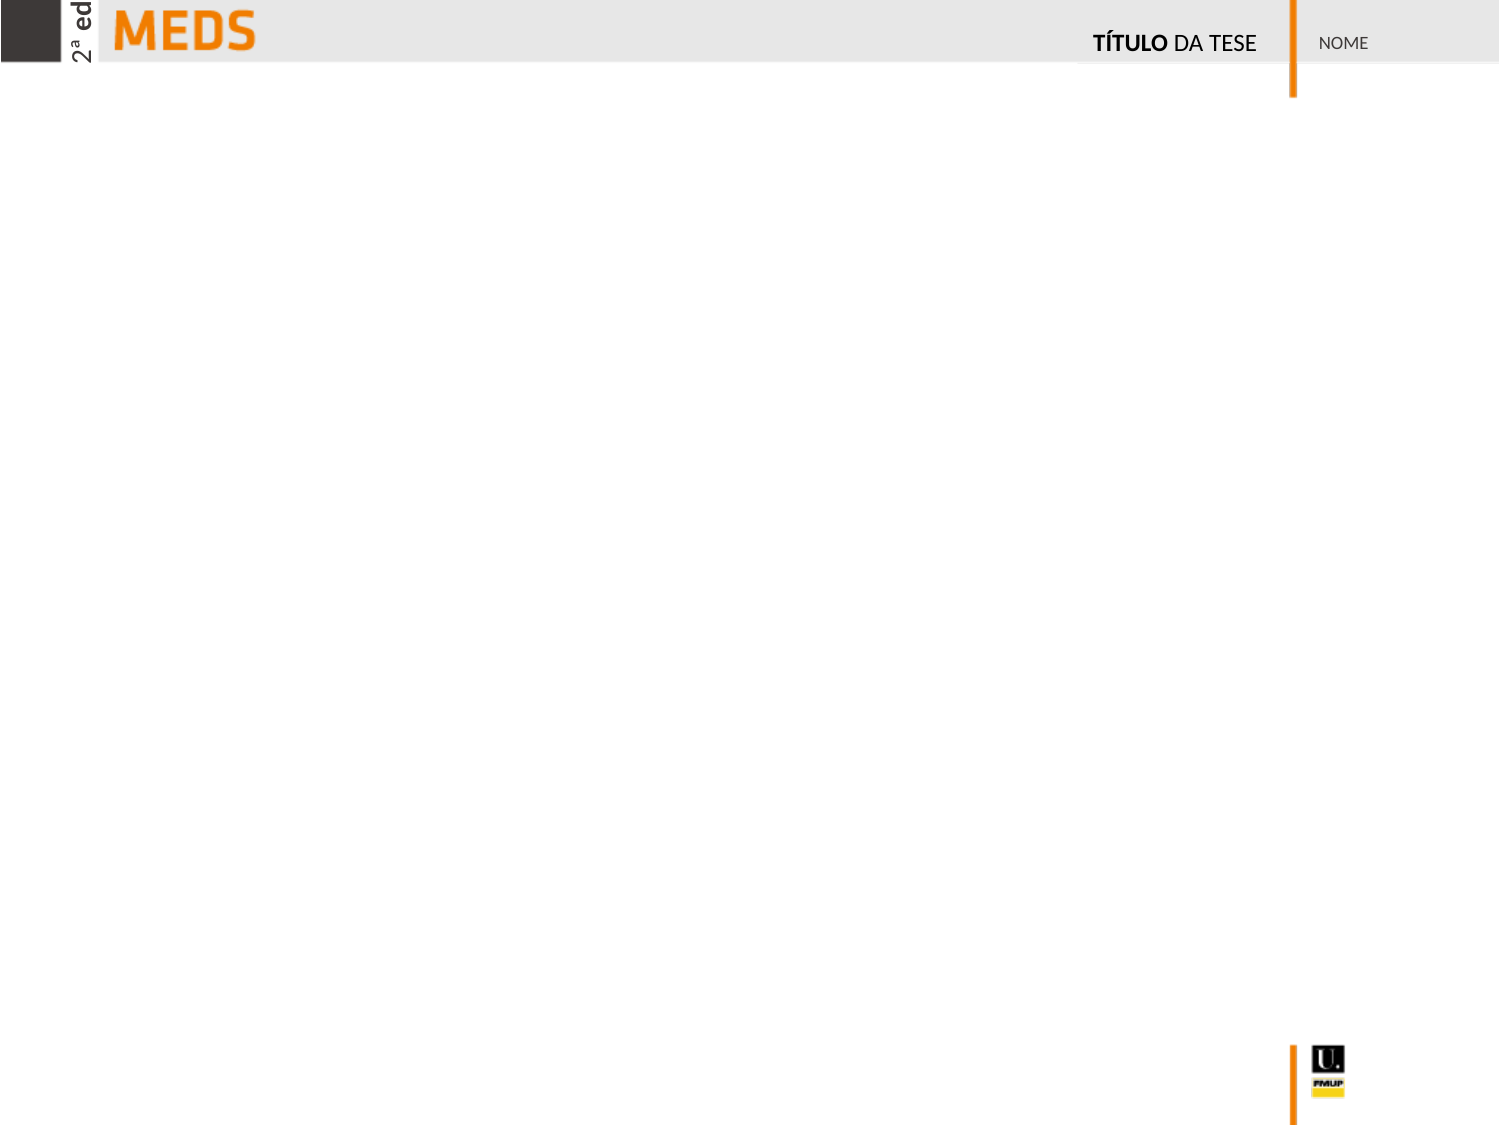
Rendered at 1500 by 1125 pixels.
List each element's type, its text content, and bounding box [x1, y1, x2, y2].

picture [1, 0, 1499, 1125]
subtitle NOME [1304, 23, 1493, 55]
text_box TÍTULO DA TESE [501, 18, 1273, 64]
text_box 2ª ed [54, 0, 102, 80]
